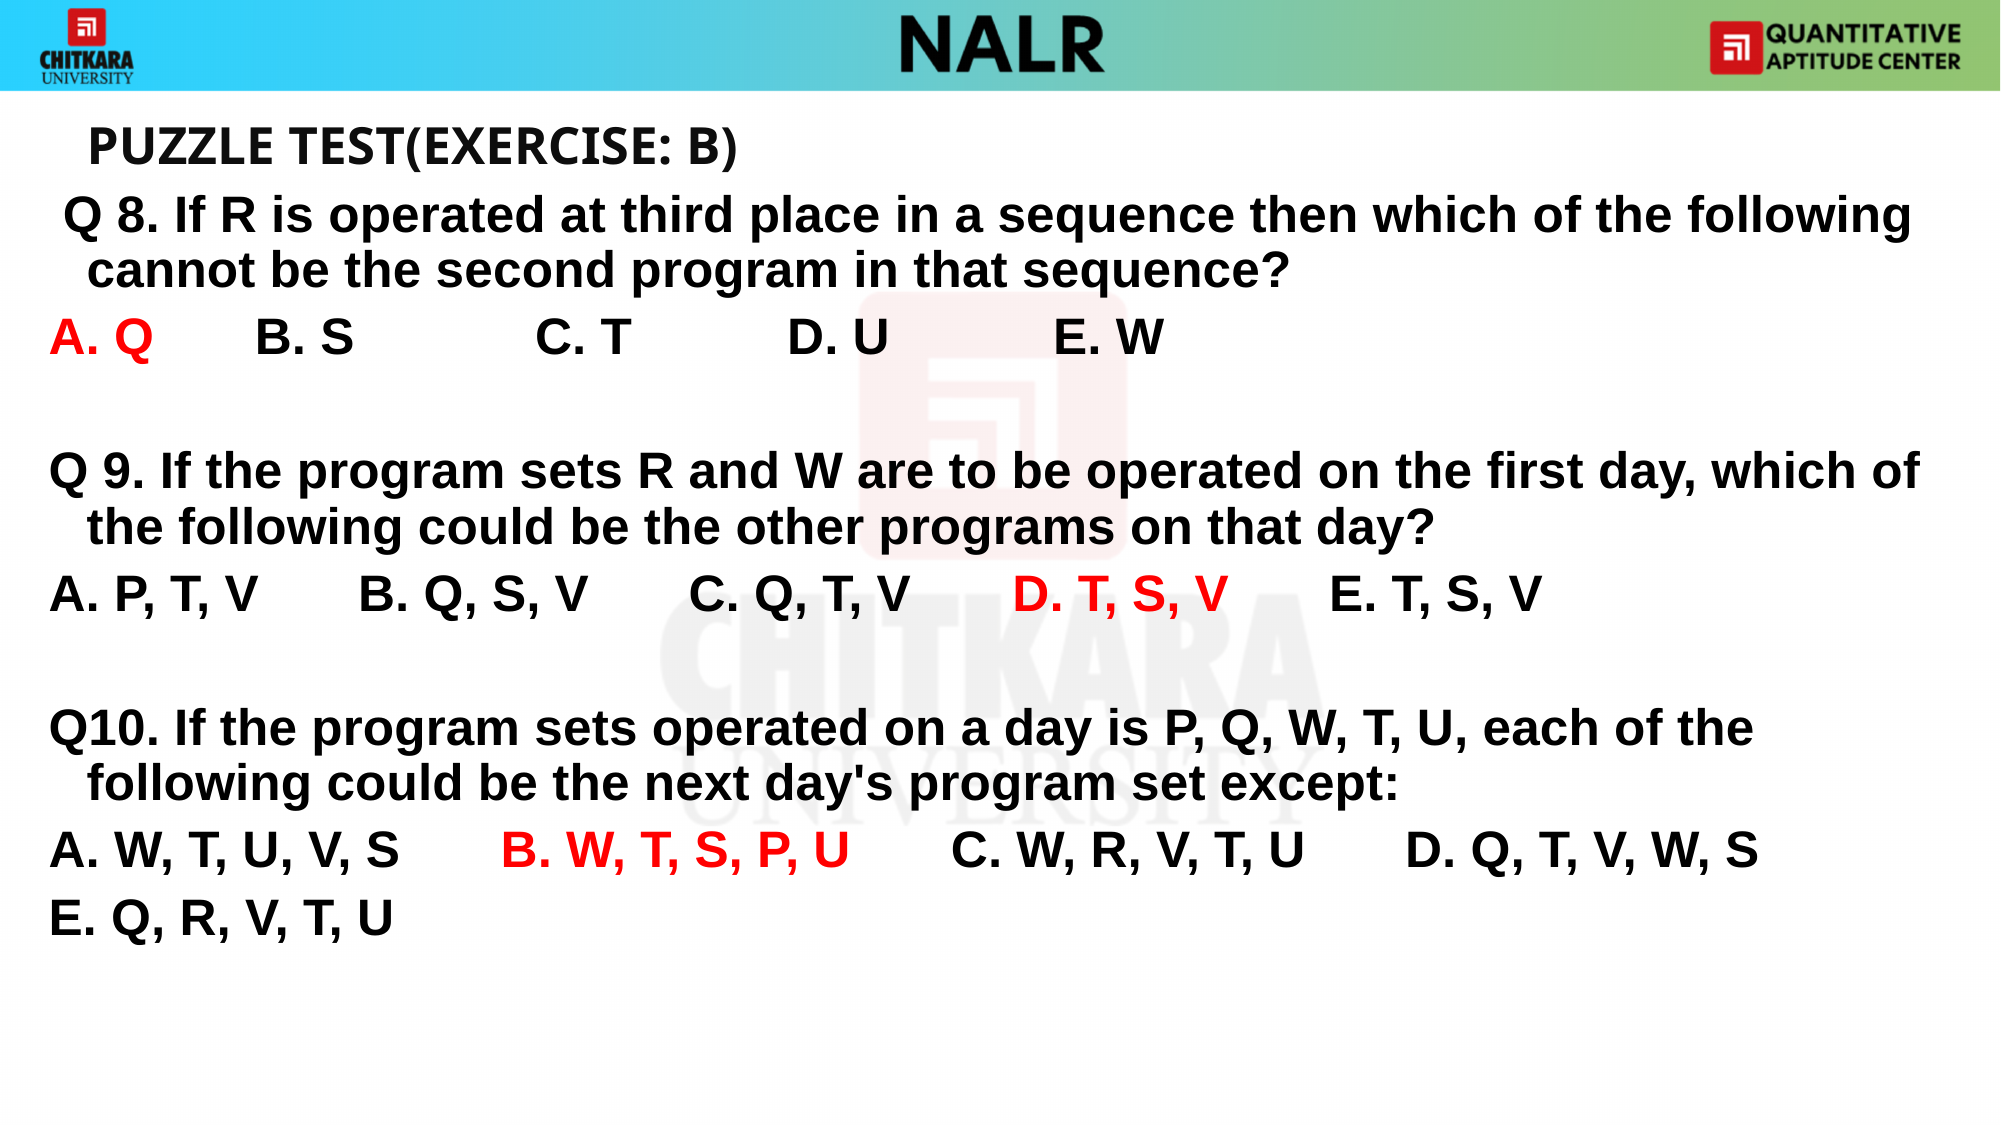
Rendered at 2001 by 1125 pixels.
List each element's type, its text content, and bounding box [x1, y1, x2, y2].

list PUZZLE TEST(EXERCISE: B) Q 8. If R is operated at third place in a sequence then which of the following cannot be the second program in that sequence? A. Q B. S C. T D. U E. W Q 9. If the program sets R and W are to be operated on the first day, which of the following could be the other programs on that day? A. P, T, V B. Q, S, V C. Q, T, V D. T, S, V E. T, S, V Q10. If the program sets operated on a day is P, Q, W, T, U, each of the following could be the next day's program set except: A. W, T, U, V, S B. W, T, S, P, U C. W, R, V, T, U D. Q, T, V, W, S E. Q, R, V, T, U [33, 113, 1959, 1053]
picture [0, 0, 2001, 1125]
